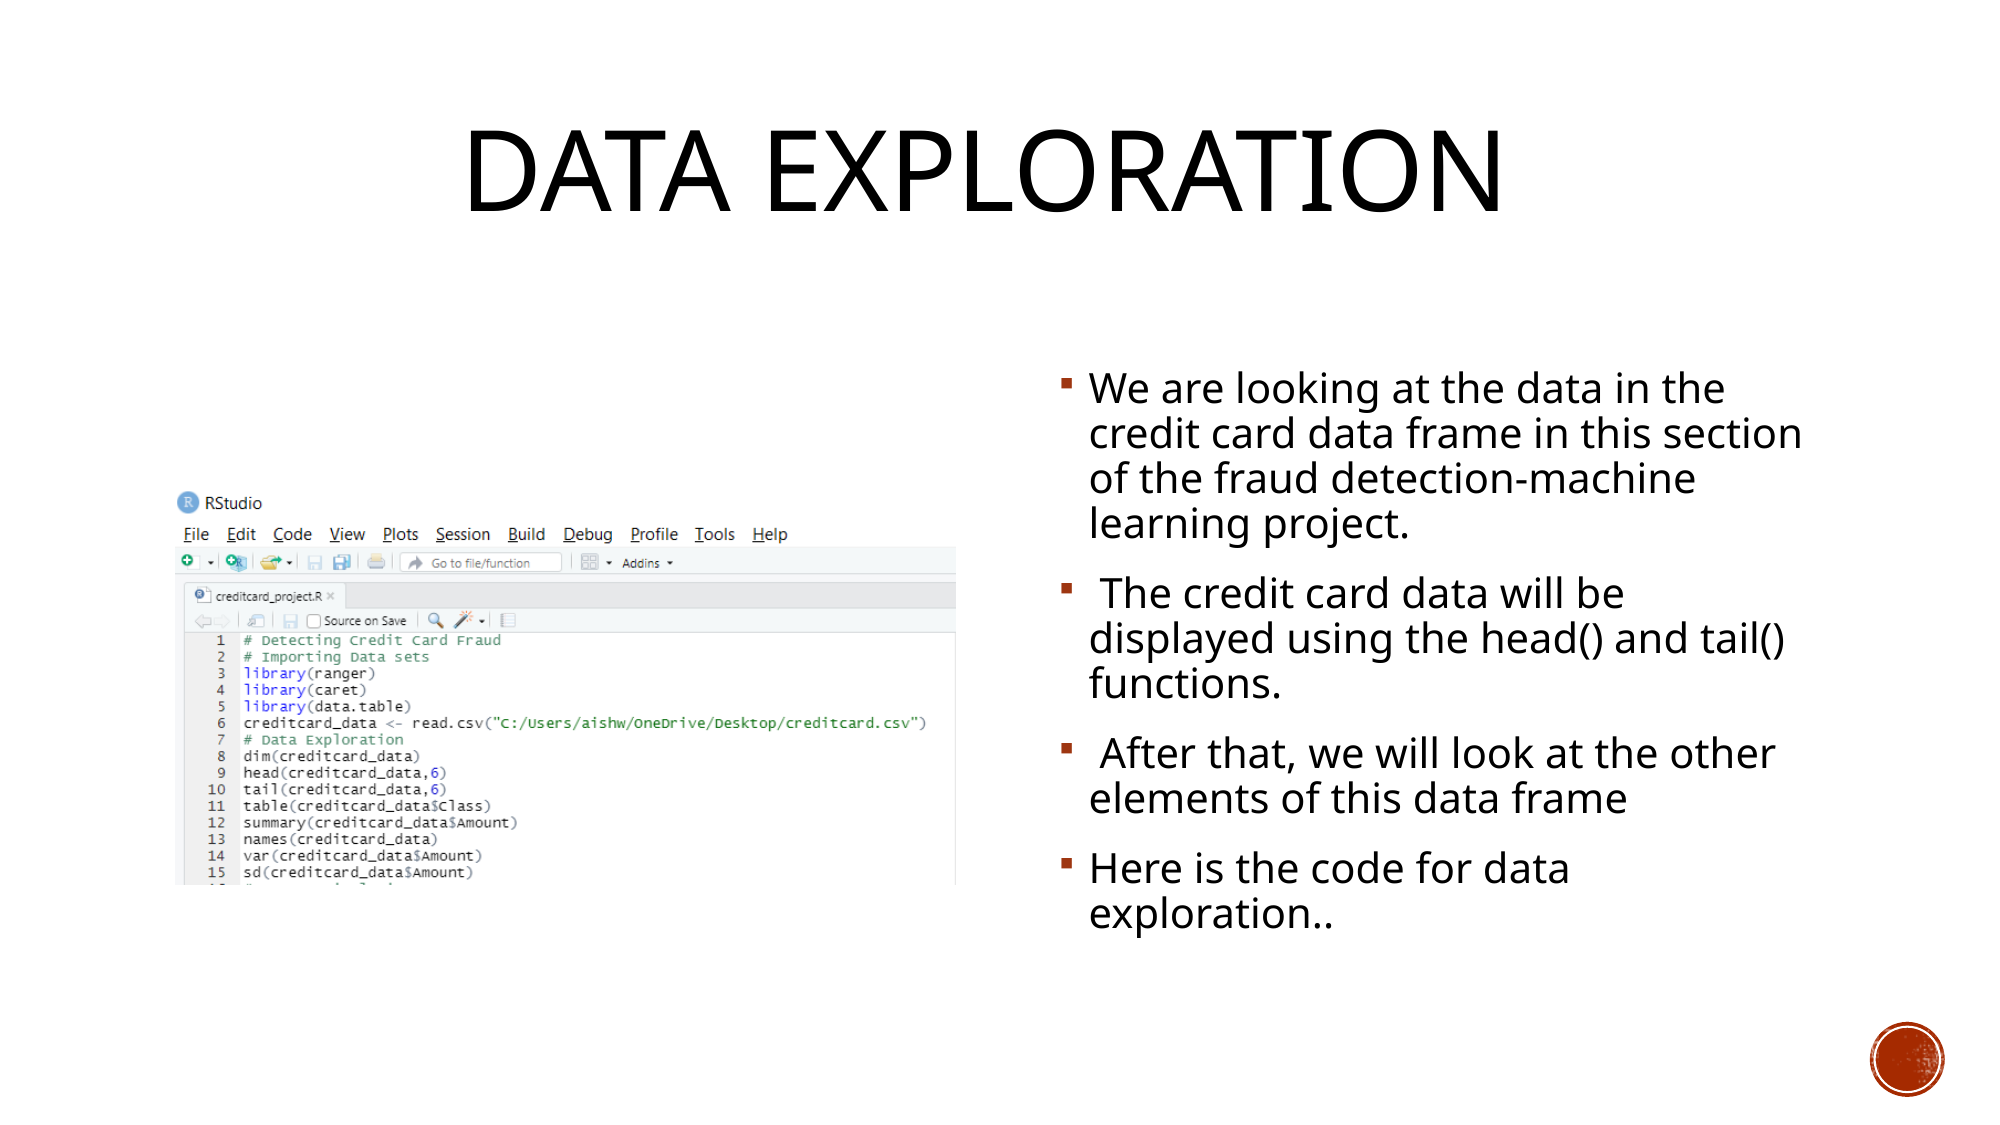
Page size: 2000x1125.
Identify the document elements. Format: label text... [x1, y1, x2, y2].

list We are looking at the data in the credit card data frame in this section of the fraud detection-machine learning project. The credit card data will be displayed using the head() and tail() functions. After that, we will look at the other elements of this data frame Here is the code for data exploration.. [1043, 360, 1824, 1013]
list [178, 490, 954, 884]
title Data Exploration [0, 1, 2000, 244]
